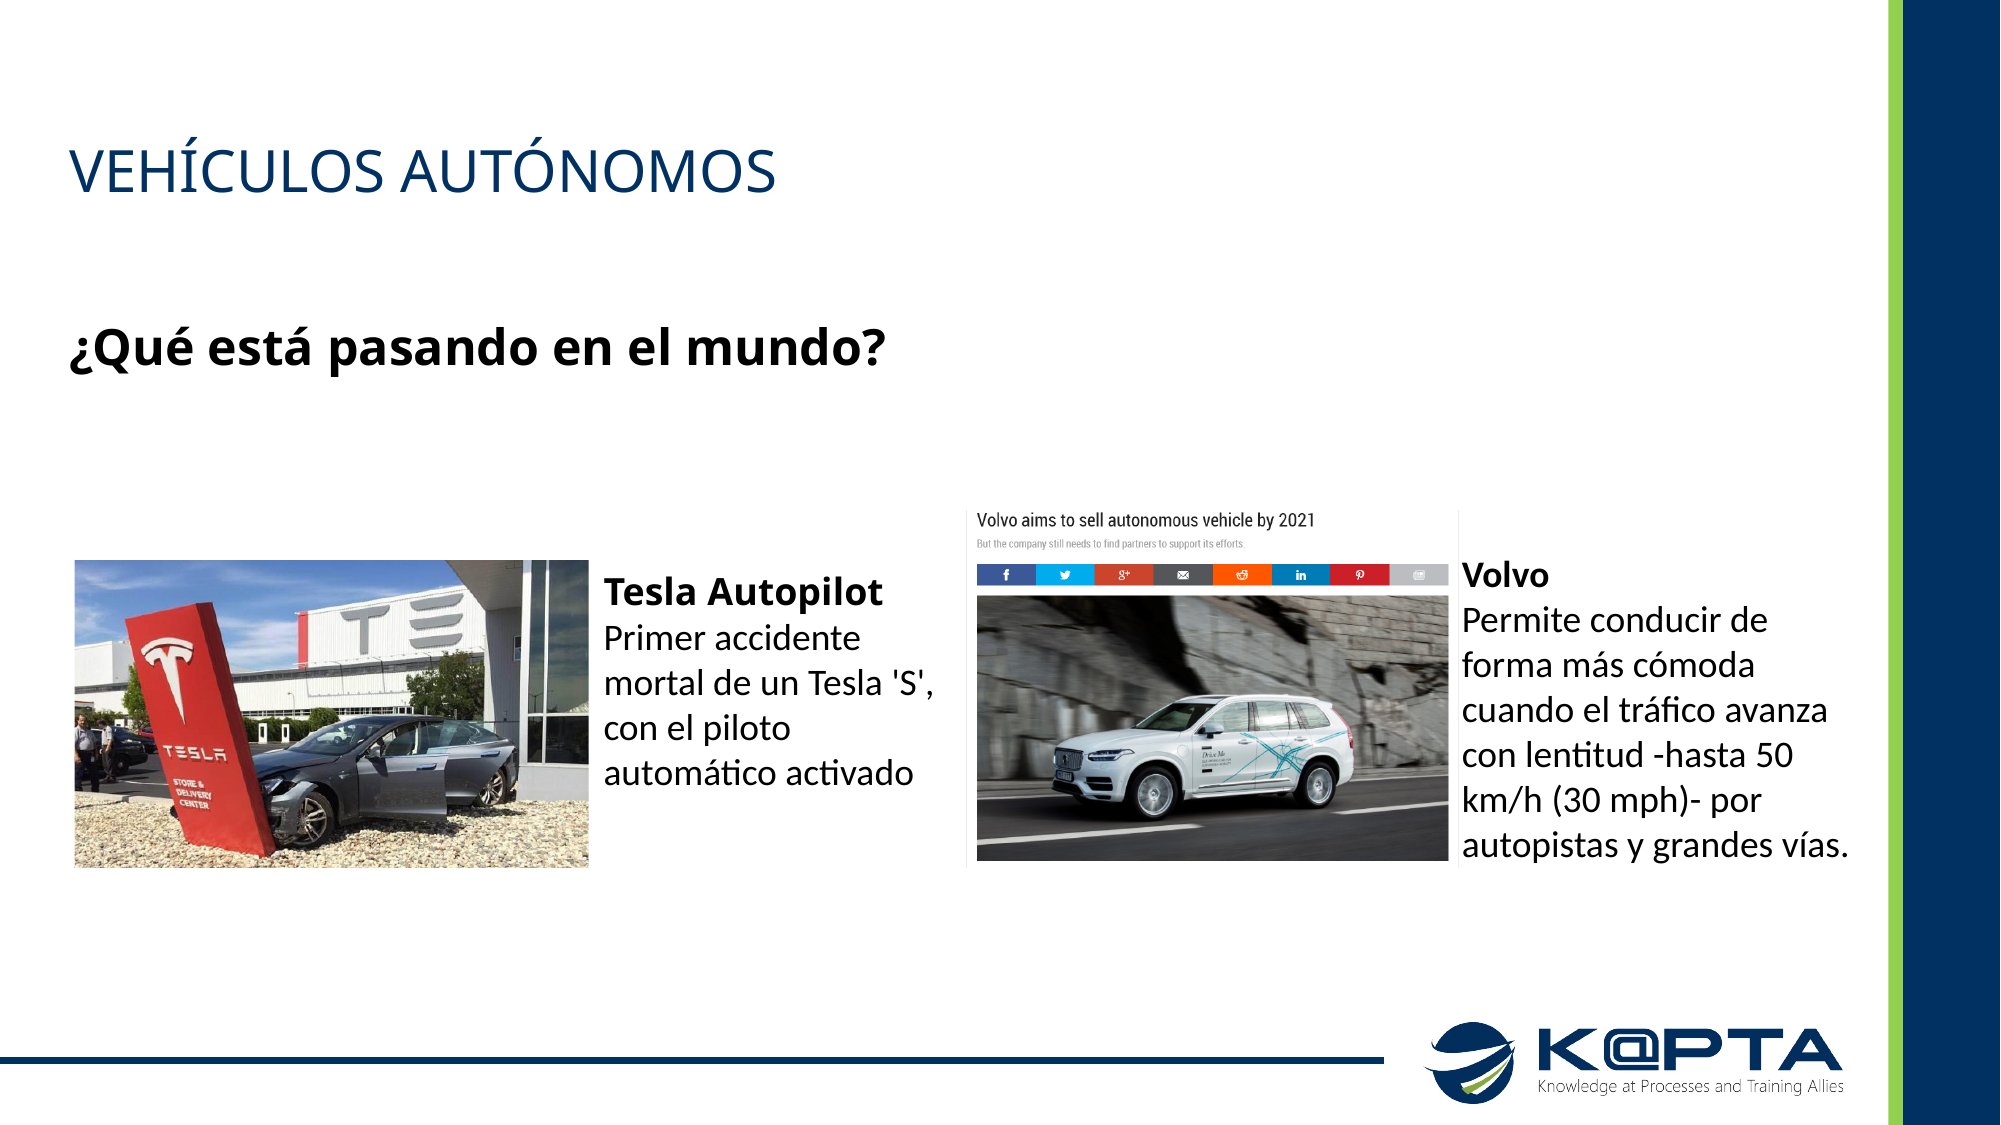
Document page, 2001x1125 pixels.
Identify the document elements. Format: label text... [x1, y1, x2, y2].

title VEHÍCULOS AUTÓNOMOS [54, 50, 1863, 268]
picture [1423, 1022, 1843, 1104]
list ¿Qué está pasando en el mundo? [54, 314, 1863, 876]
picture [963, 510, 1460, 868]
text_box Tesla Autopilot Primer accidente mortal de un Tesla 'S', con el piloto automático activado [589, 560, 963, 845]
picture [74, 560, 589, 868]
text_box Volvo Permite conducir de forma más cómoda cuando el tráfico avanza con lentitud -hasta 50 km/h (30 mph)- por autopistas y grandes vías. [1447, 542, 1875, 872]
